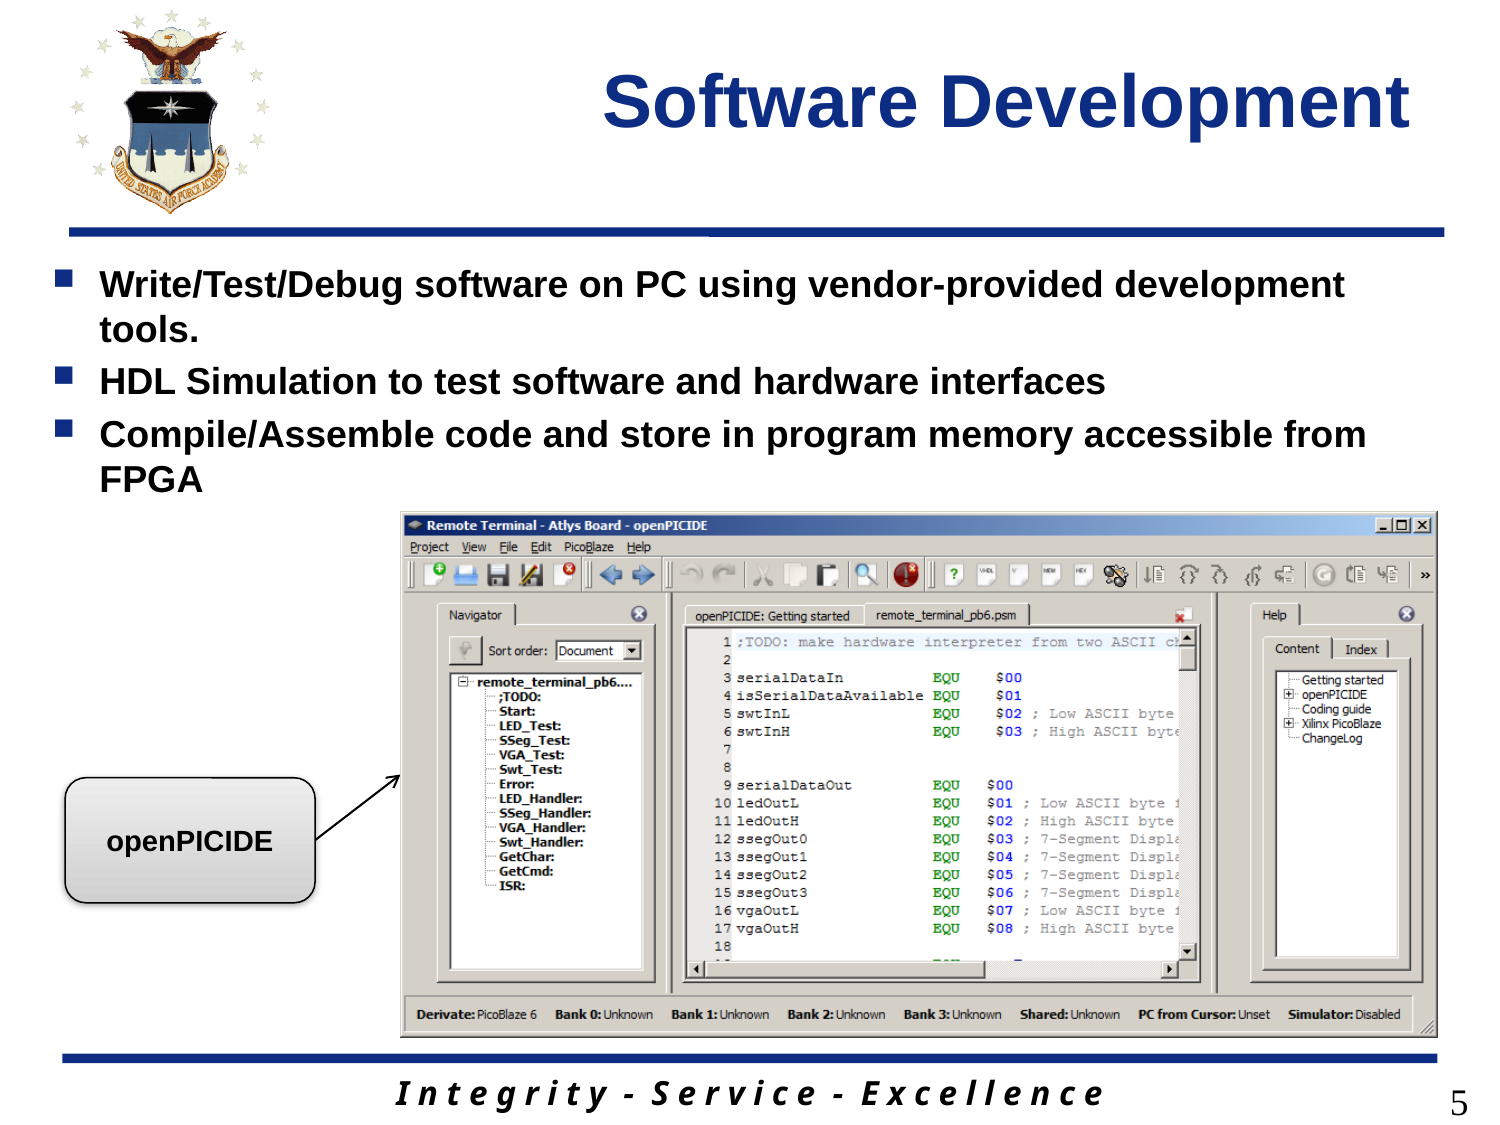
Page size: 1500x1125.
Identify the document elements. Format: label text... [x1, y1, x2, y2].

title Software Development [313, 12, 1427, 201]
text_box openPICIDE [64, 776, 316, 904]
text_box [314, 774, 395, 841]
picture [63, 0, 275, 222]
picture [400, 511, 1438, 1038]
list Write/Test/Debug software on PC using vendor-provided development tools. HDL Simulation to test software and hardware interfaces Compile/Assemble code and store in program memory accessible from FPGA [37, 251, 1438, 526]
slide_number 5 [1133, 1025, 1484, 1105]
